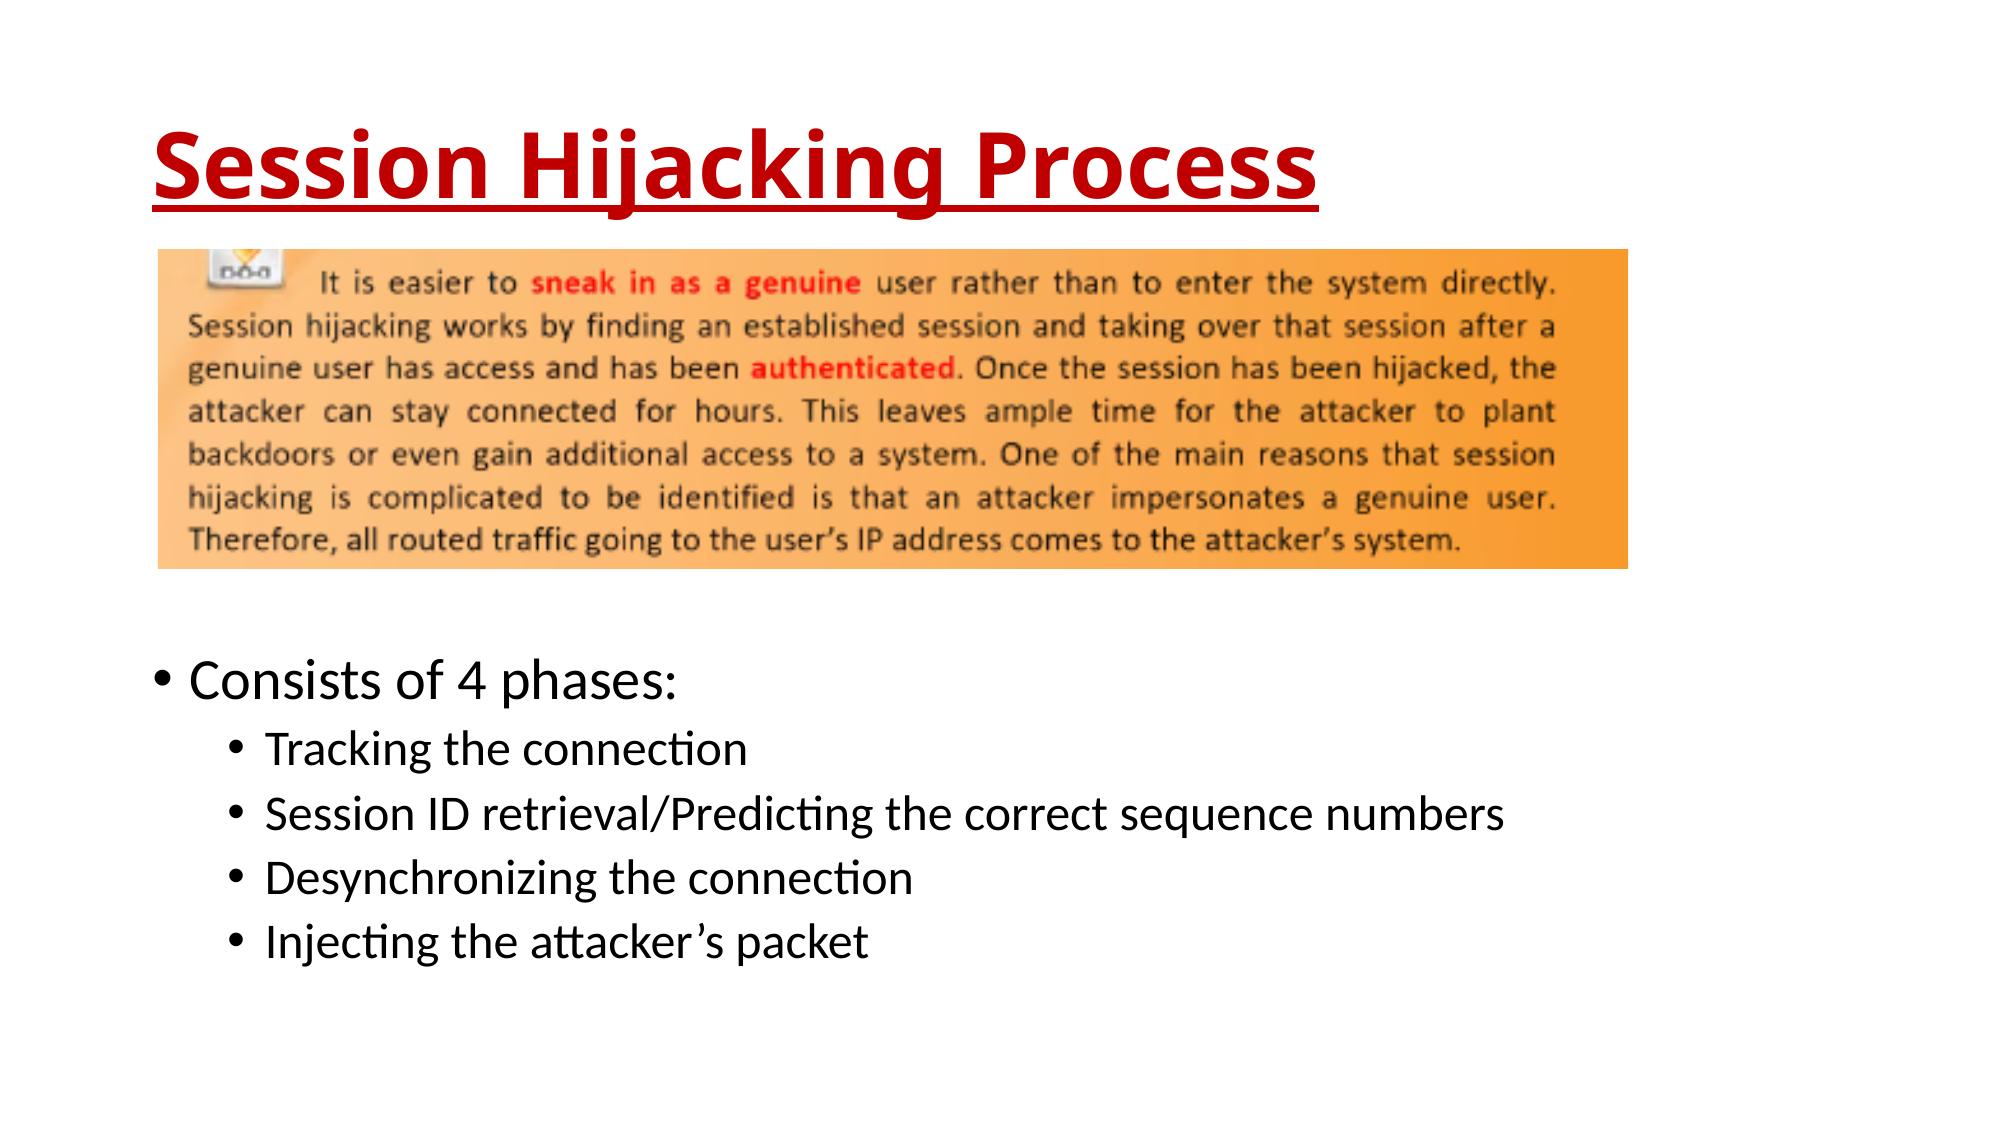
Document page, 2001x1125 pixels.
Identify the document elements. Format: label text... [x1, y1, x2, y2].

title Session Hijacking Process [137, 59, 1863, 278]
list Consists of 4 phases: Tracking the connection Session ID retrieval/Predicting the correct sequence numbers Desynchronizing the connection Injecting the attacker’s packet [137, 299, 1863, 1014]
picture [157, 249, 1629, 569]
